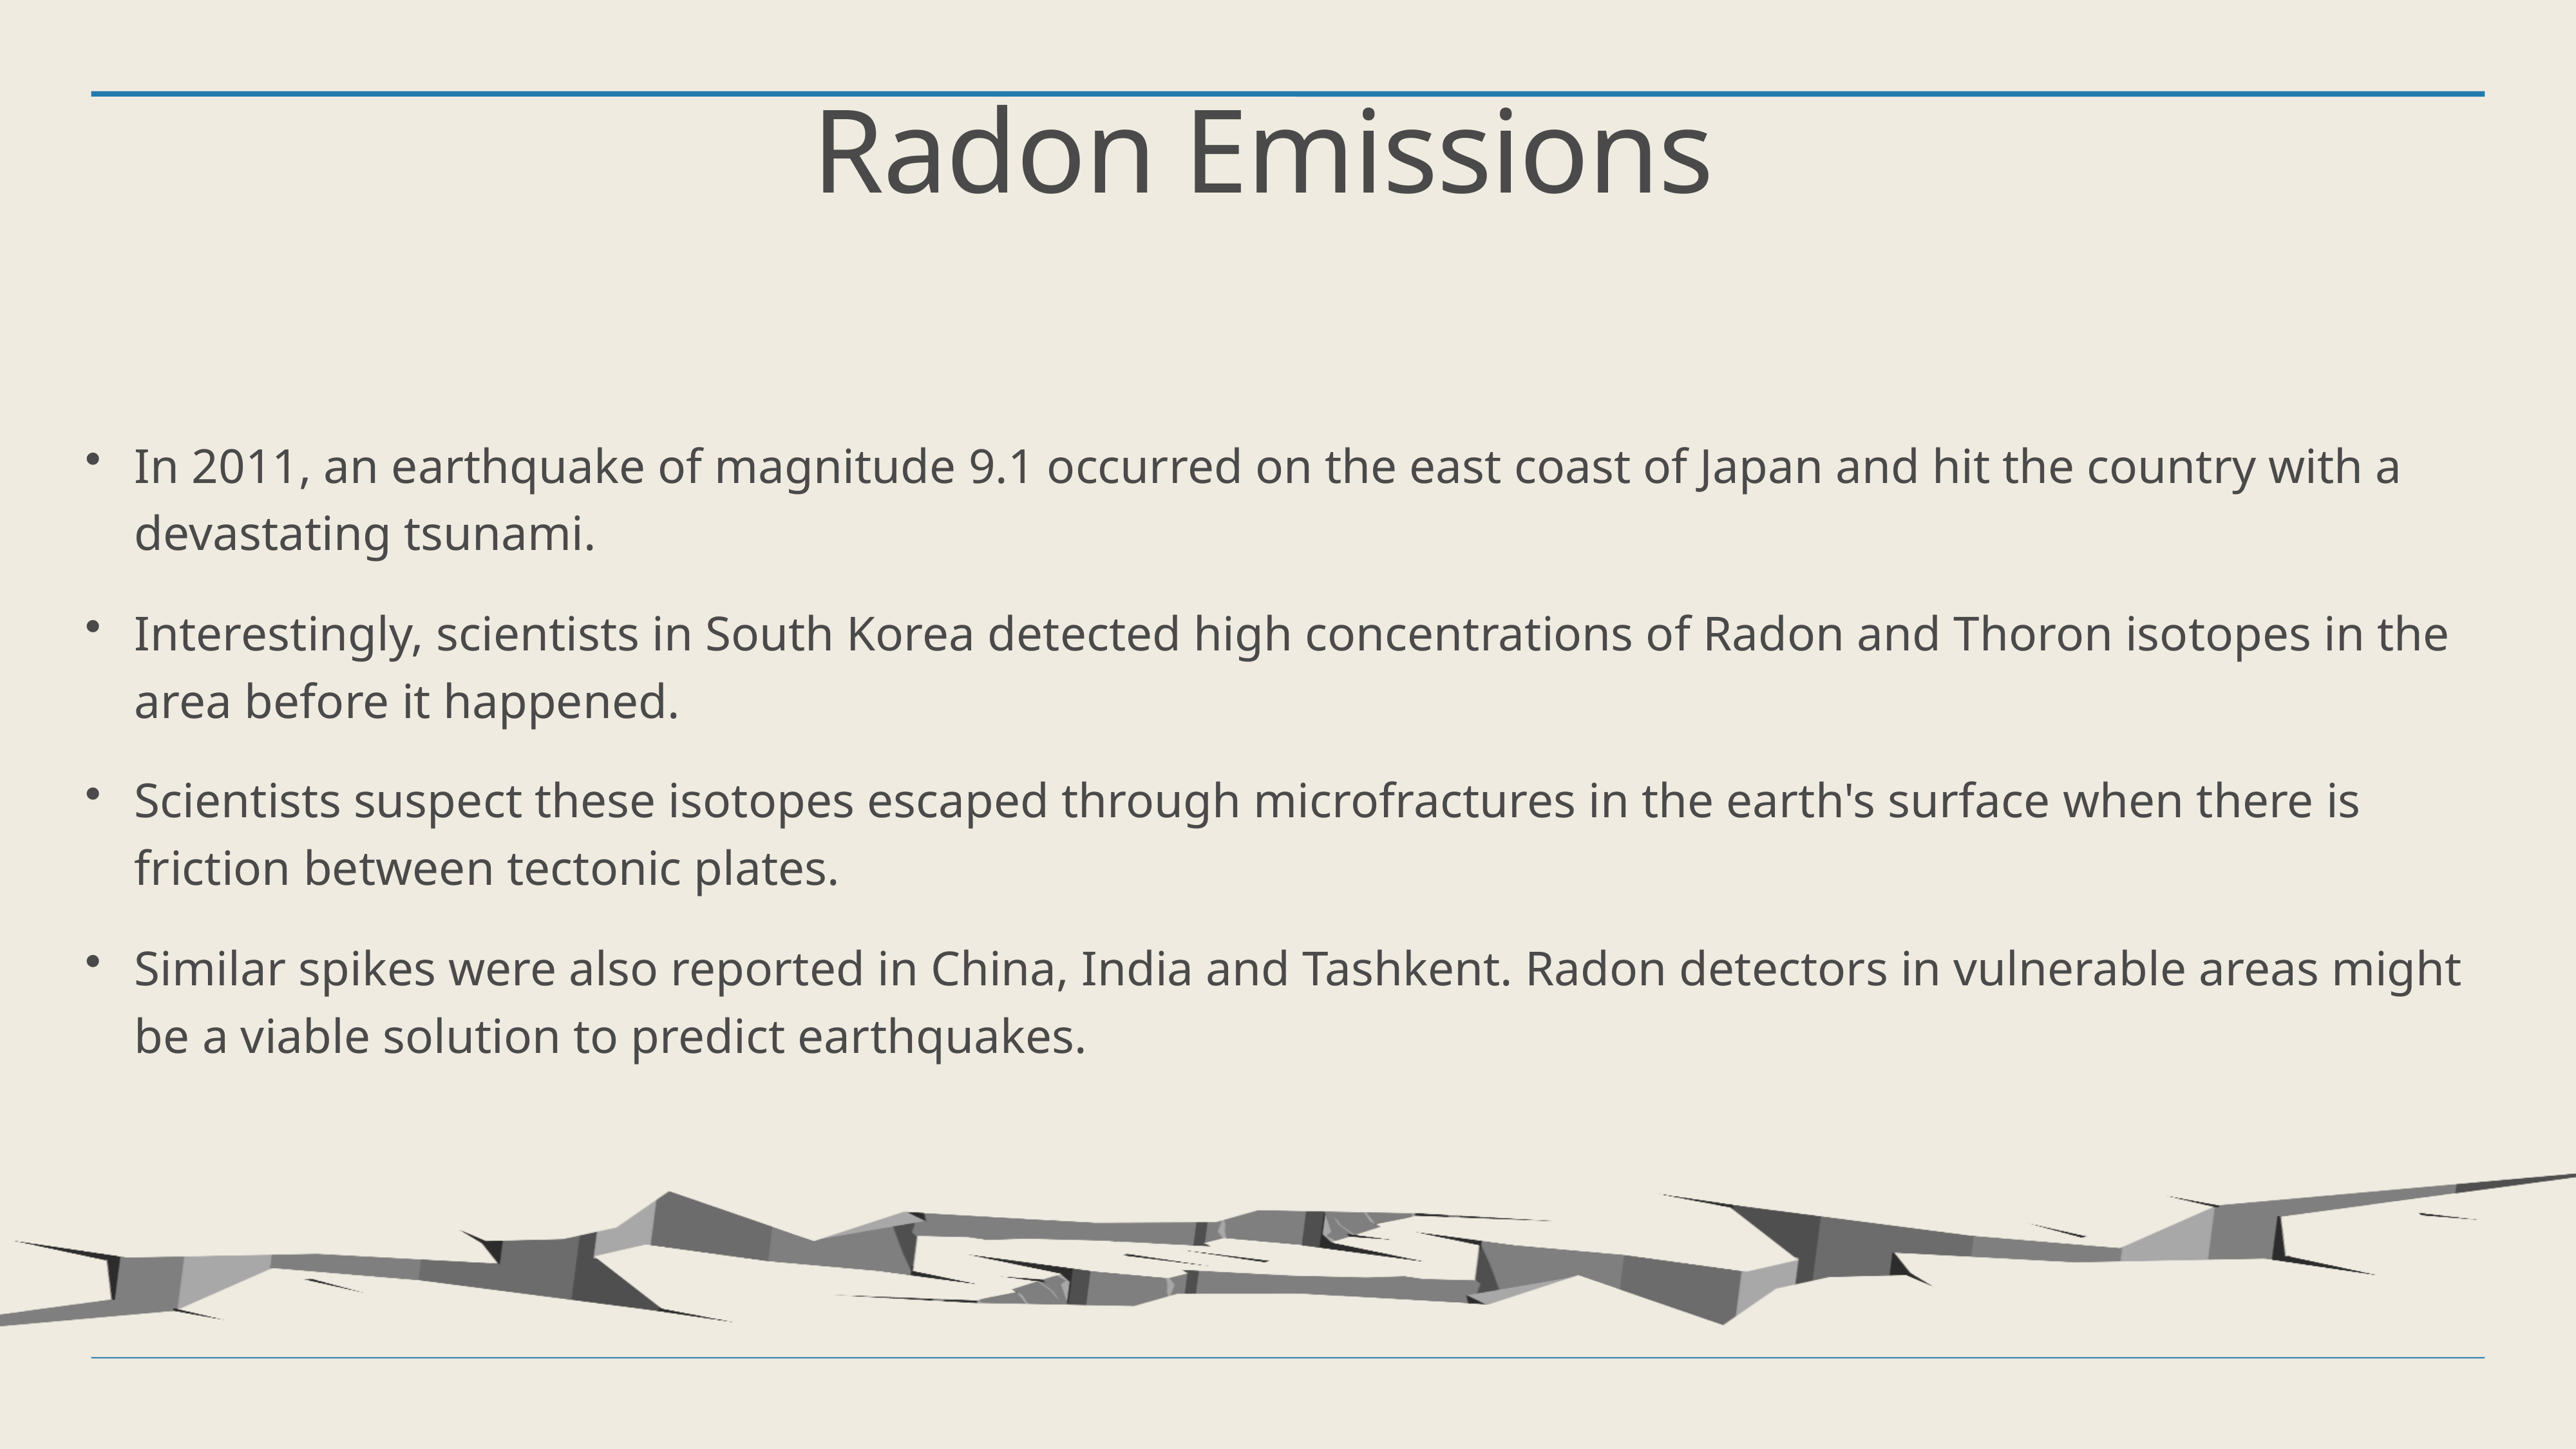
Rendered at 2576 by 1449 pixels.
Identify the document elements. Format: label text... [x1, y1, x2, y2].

list In 2011, an earthquake of magnitude 9.1 occurred on the east coast of Japan and hit the country with a devastating tsunami. Interestingly, scientists in South Korea detected high concentrations of Radon and Thoron isotopes in the area before it happened. Scientists suspect these isotopes escaped through microfractures in the earth's surface when there is friction between tectonic plates. Similar spikes were also reported in China, India and Tashkent. Radon detectors in vulnerable areas might be a viable solution to predict earthquakes. [79, 419, 2497, 730]
title Radon Emissions [156, 98, 2369, 419]
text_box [0, 730, 2576, 1449]
